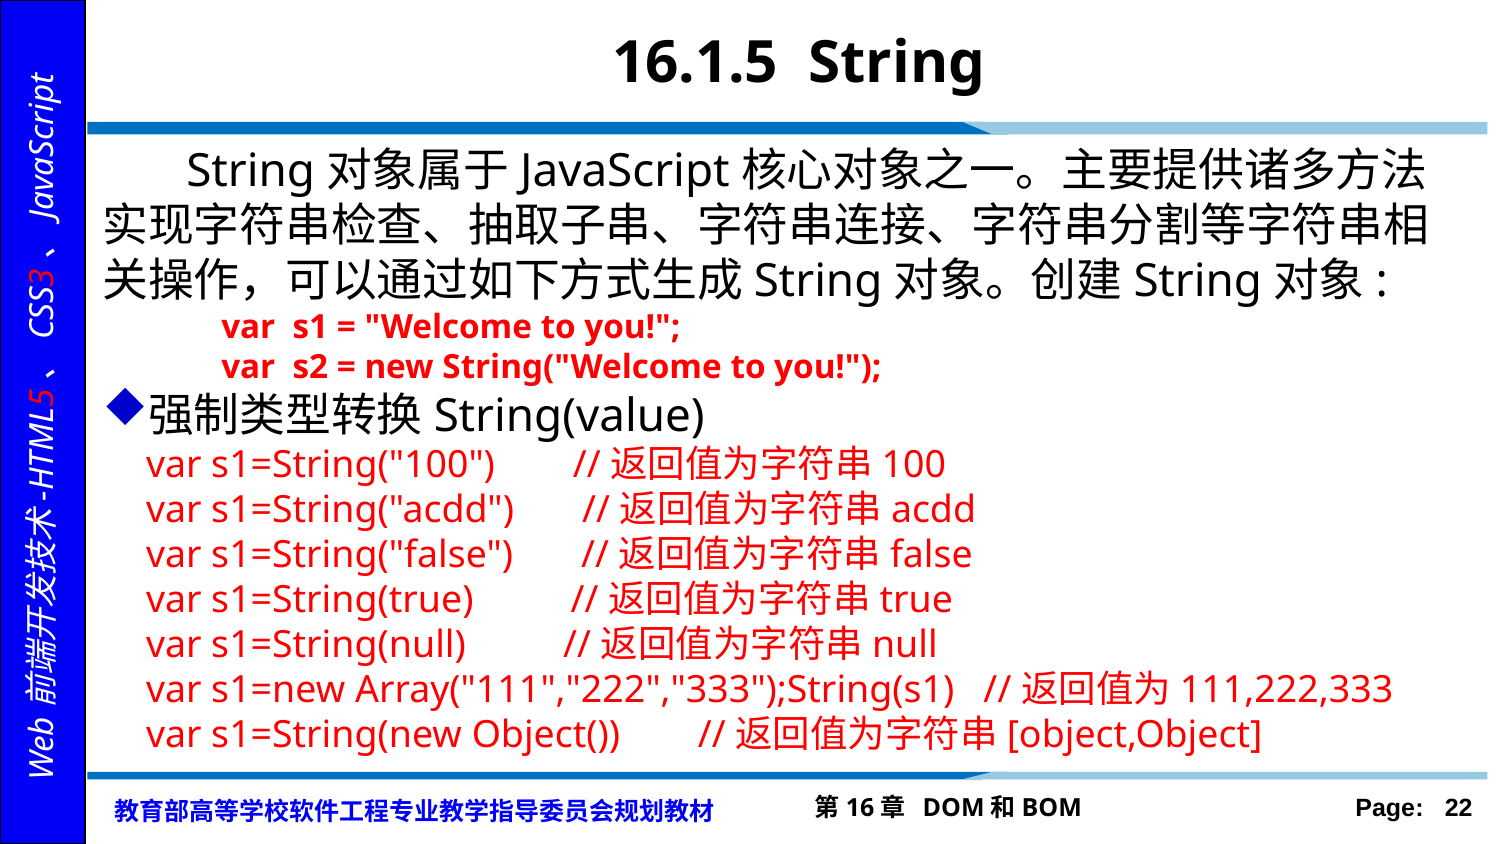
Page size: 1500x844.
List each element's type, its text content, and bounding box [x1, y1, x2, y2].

title 16.1.5 String [161, 11, 1436, 106]
list String对象属于JavaScript核心对象之一。主要提供诸多方法实现字符串检查、抽取子串、字符串连接、字符串分割等字符串相关操作，可以通过如下方式生成String对象。创建String对象: var s1 = "Welcome to you!"; var s2 = new String("Welcome to you!"); 强制类型转换String(value) var s1=String("100") //返回值为字符串100 var s1=String("acdd") //返回值为字符串acdd var s1=String("false") //返回值为字符串false var s1=String(true) //返回值为字符串true var s1=String(null) //返回值为字符串null var s1=new Array("111","222","333");String(s1) //返回值为111,222,333 var s1=String(new Object()) //返回值为字符串[object,Object] [86, 132, 1489, 770]
